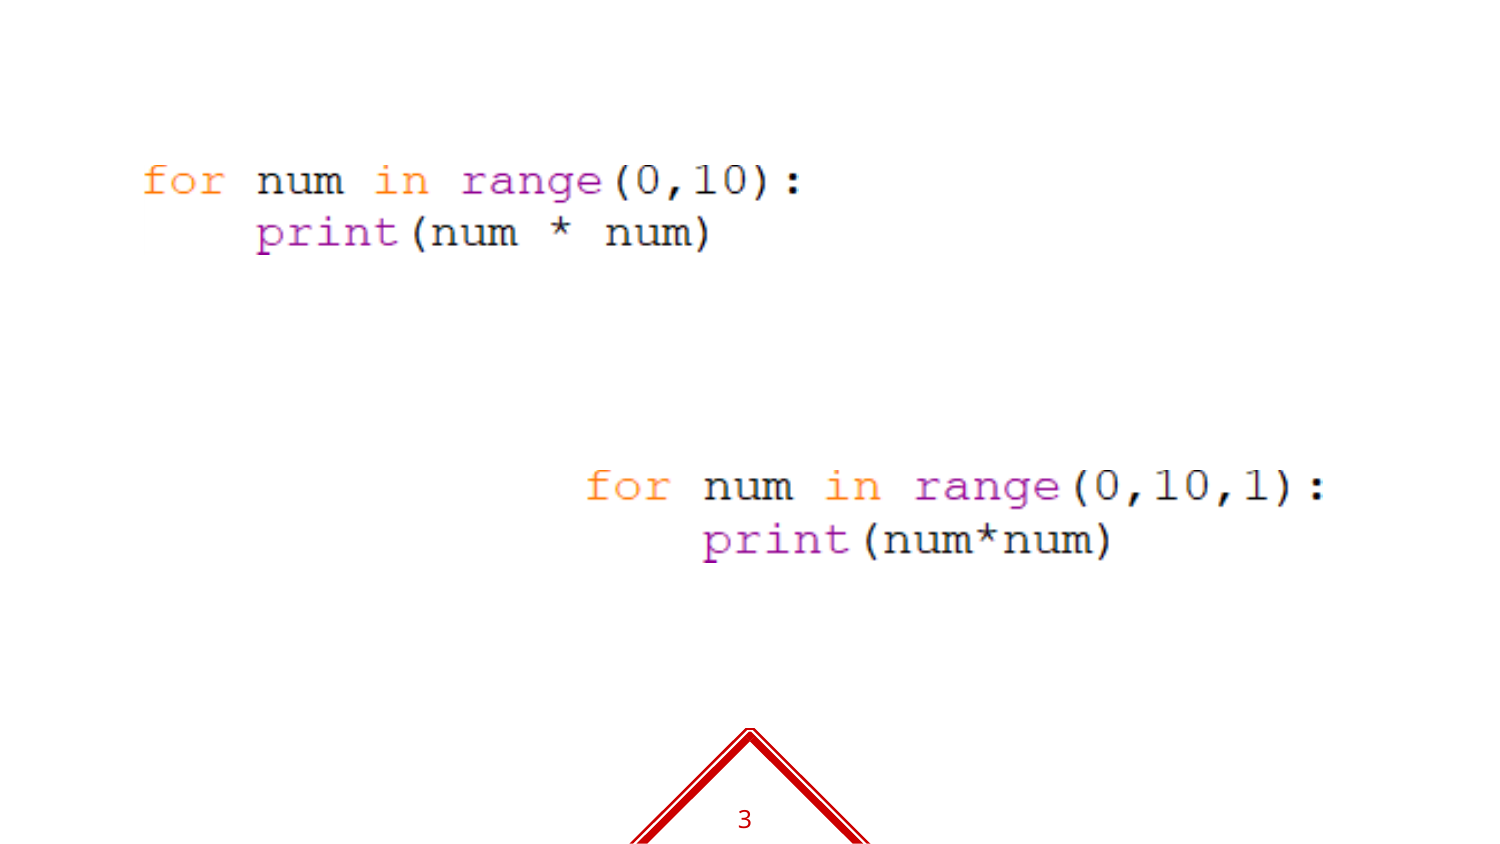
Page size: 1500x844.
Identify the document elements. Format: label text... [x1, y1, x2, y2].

picture [586, 470, 1324, 564]
picture [143, 165, 799, 255]
slide_number 3 [731, 799, 769, 844]
